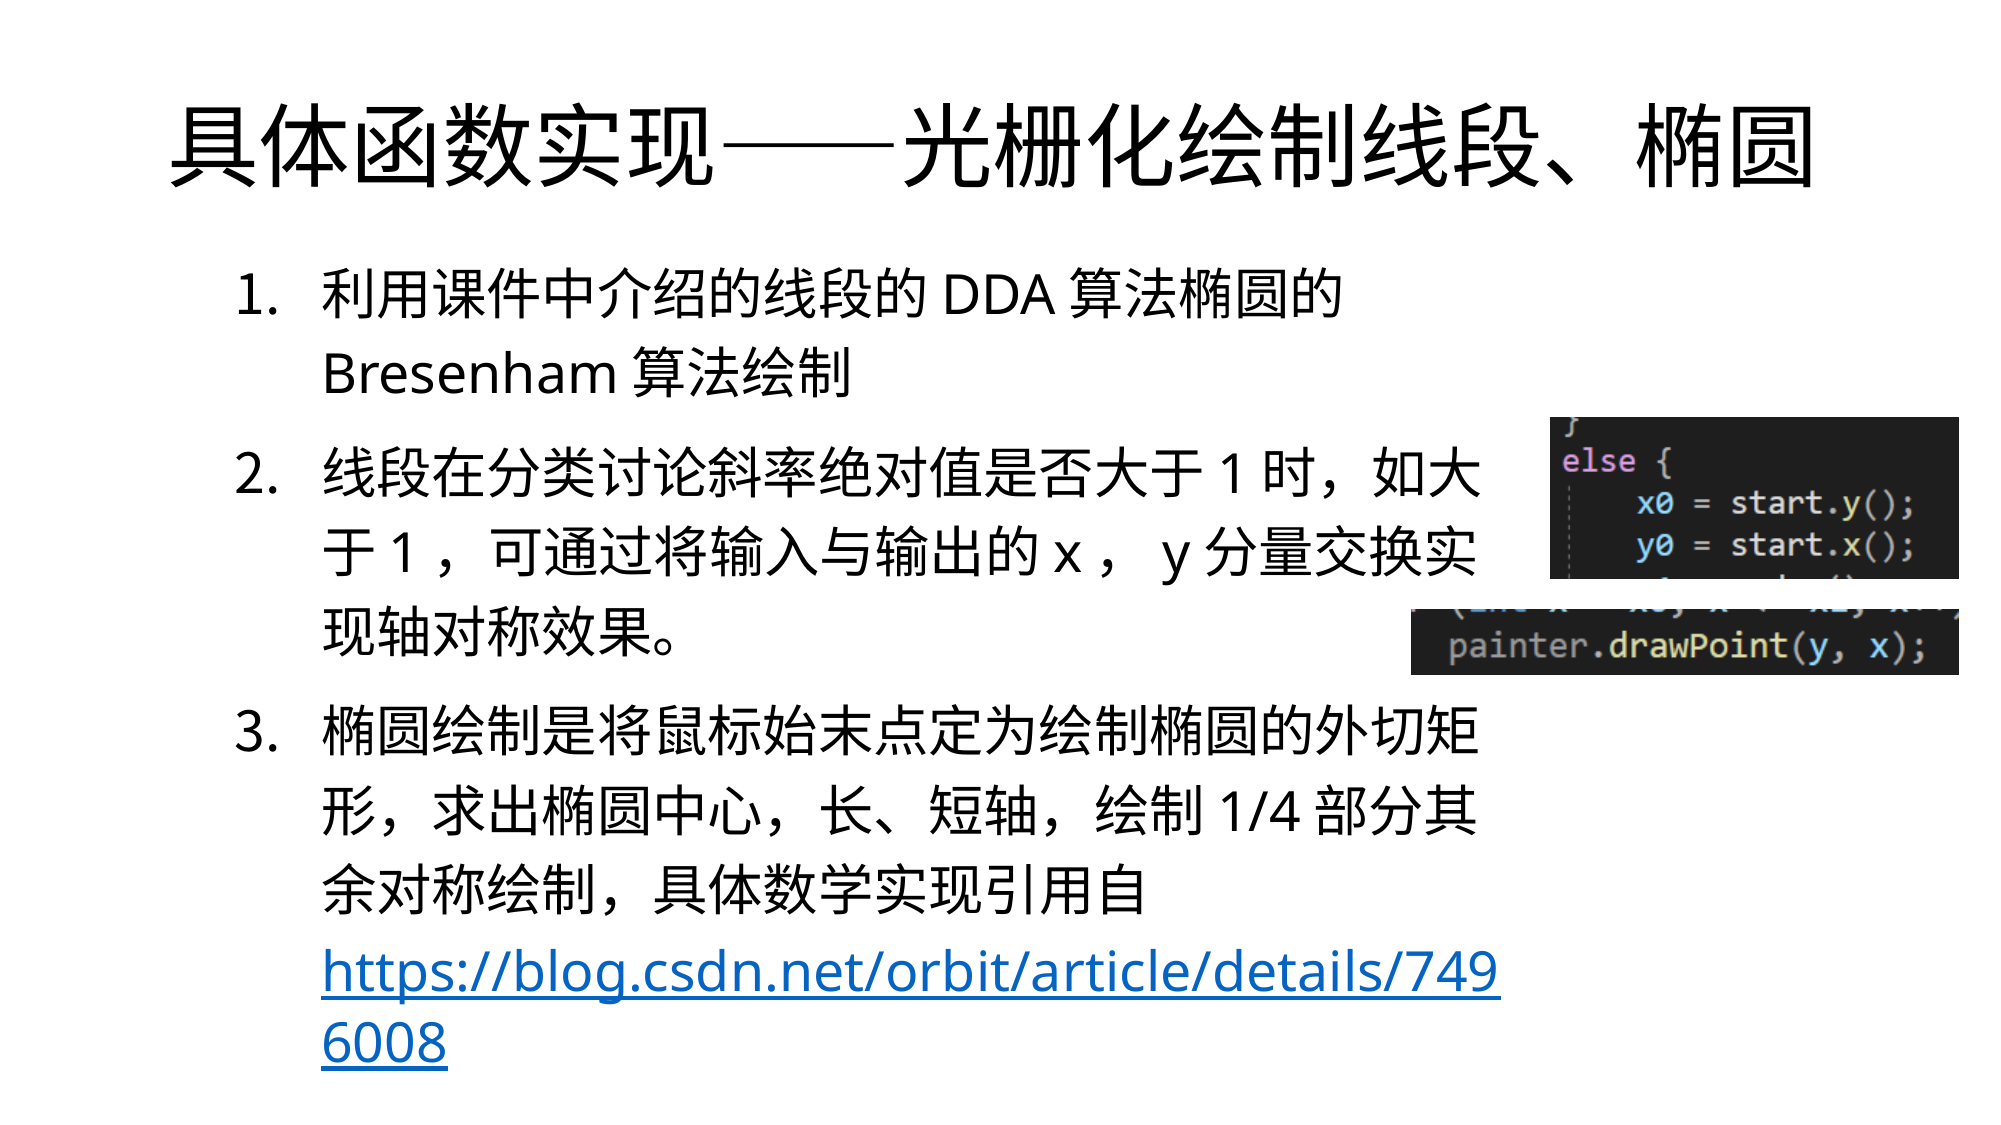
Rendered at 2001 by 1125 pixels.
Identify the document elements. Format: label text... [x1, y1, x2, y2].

title 具体函数实现——光栅化绘制线段、椭圆 [152, 42, 1878, 260]
picture [1411, 609, 1959, 675]
list 利用课件中介绍的线段的DDA算法椭圆的Bresenham算法绘制 线段在分类讨论斜率绝对值是否大于1时，如大于1，可通过将输入与输出的x，y分量交换实现轴对称效果。 椭圆绘制是将鼠标始末点定为绘制椭圆的外切矩形，求出椭圆中心，长、短轴，绘制1/4部分其余对称绘制，具体数学实现引用自https://blog.csdn.net/orbit/article/details/7496008 [219, 238, 1515, 1025]
picture [1549, 417, 1959, 579]
